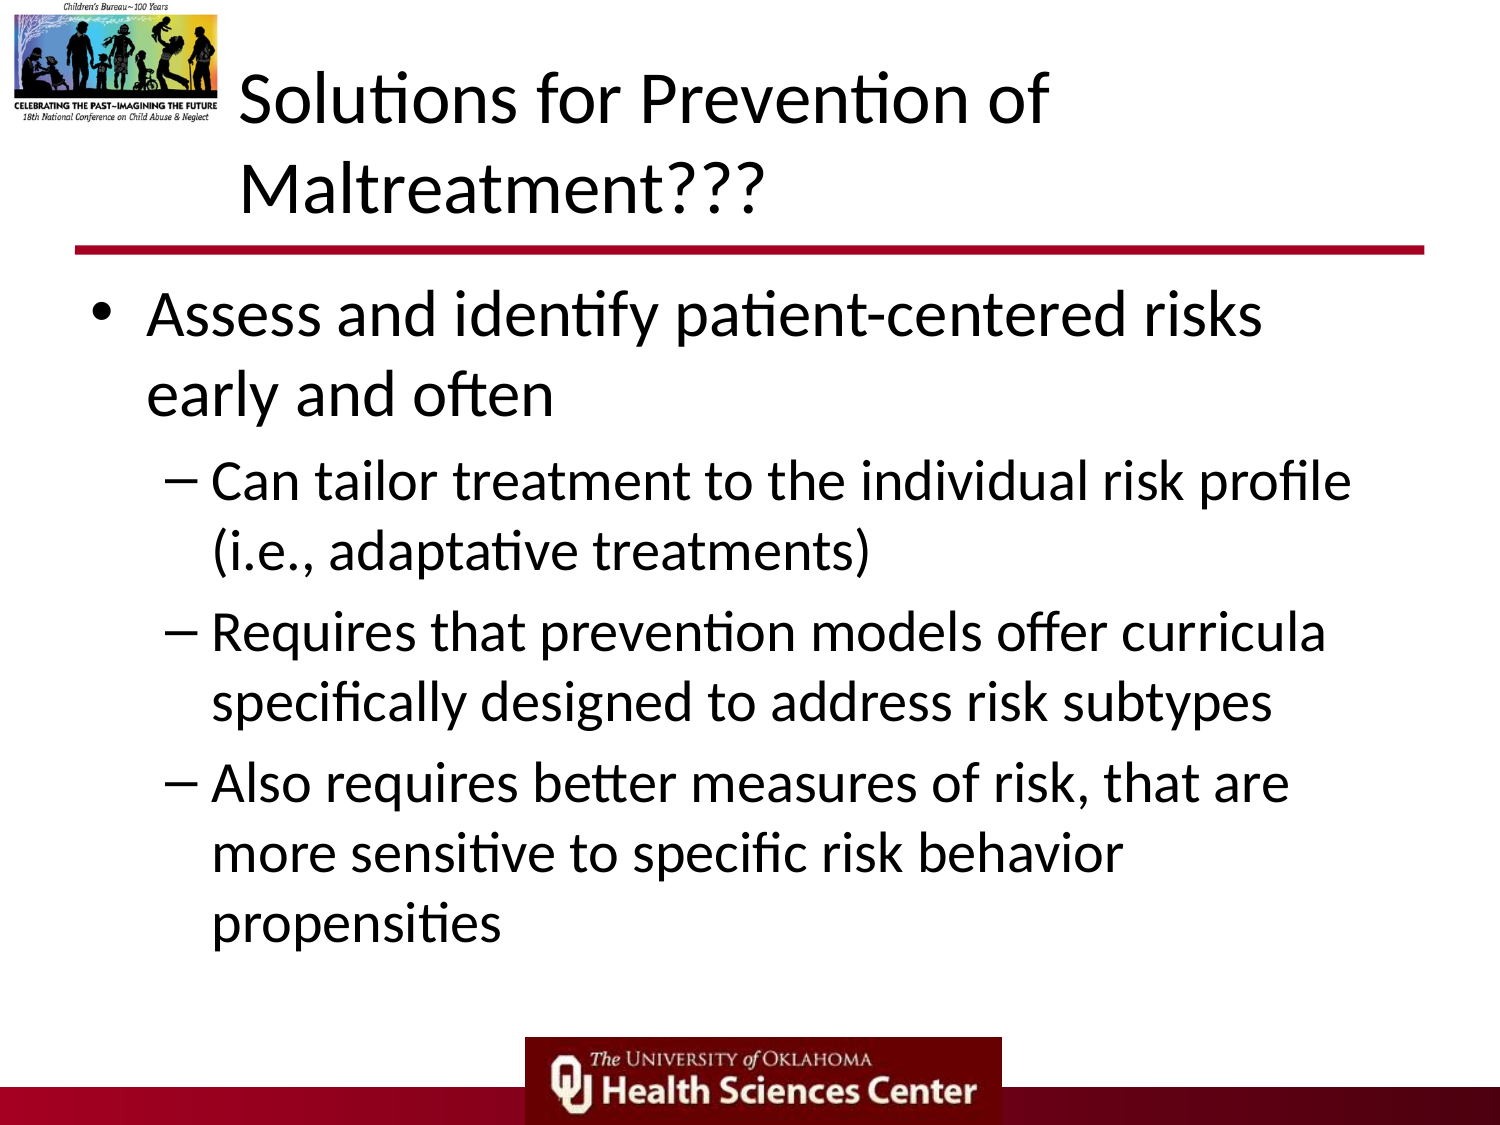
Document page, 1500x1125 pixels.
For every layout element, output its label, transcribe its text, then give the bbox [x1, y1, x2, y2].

picture [8, 0, 224, 126]
text_box [0, 1087, 519, 1125]
title Solutions for Prevention of Maltreatment??? [223, 45, 1400, 233]
text_box [1005, 1087, 1500, 1125]
list Assess and identify patient-centered risks early and often Can tailor treatment to the individual risk profile (i.e., adaptative treatments) Requires that prevention models offer curricula specifically designed to address risk subtypes Also requires better measures of risk, that are more sensitive to specific risk behavior propensities [75, 262, 1425, 1005]
picture [524, 1037, 1002, 1125]
